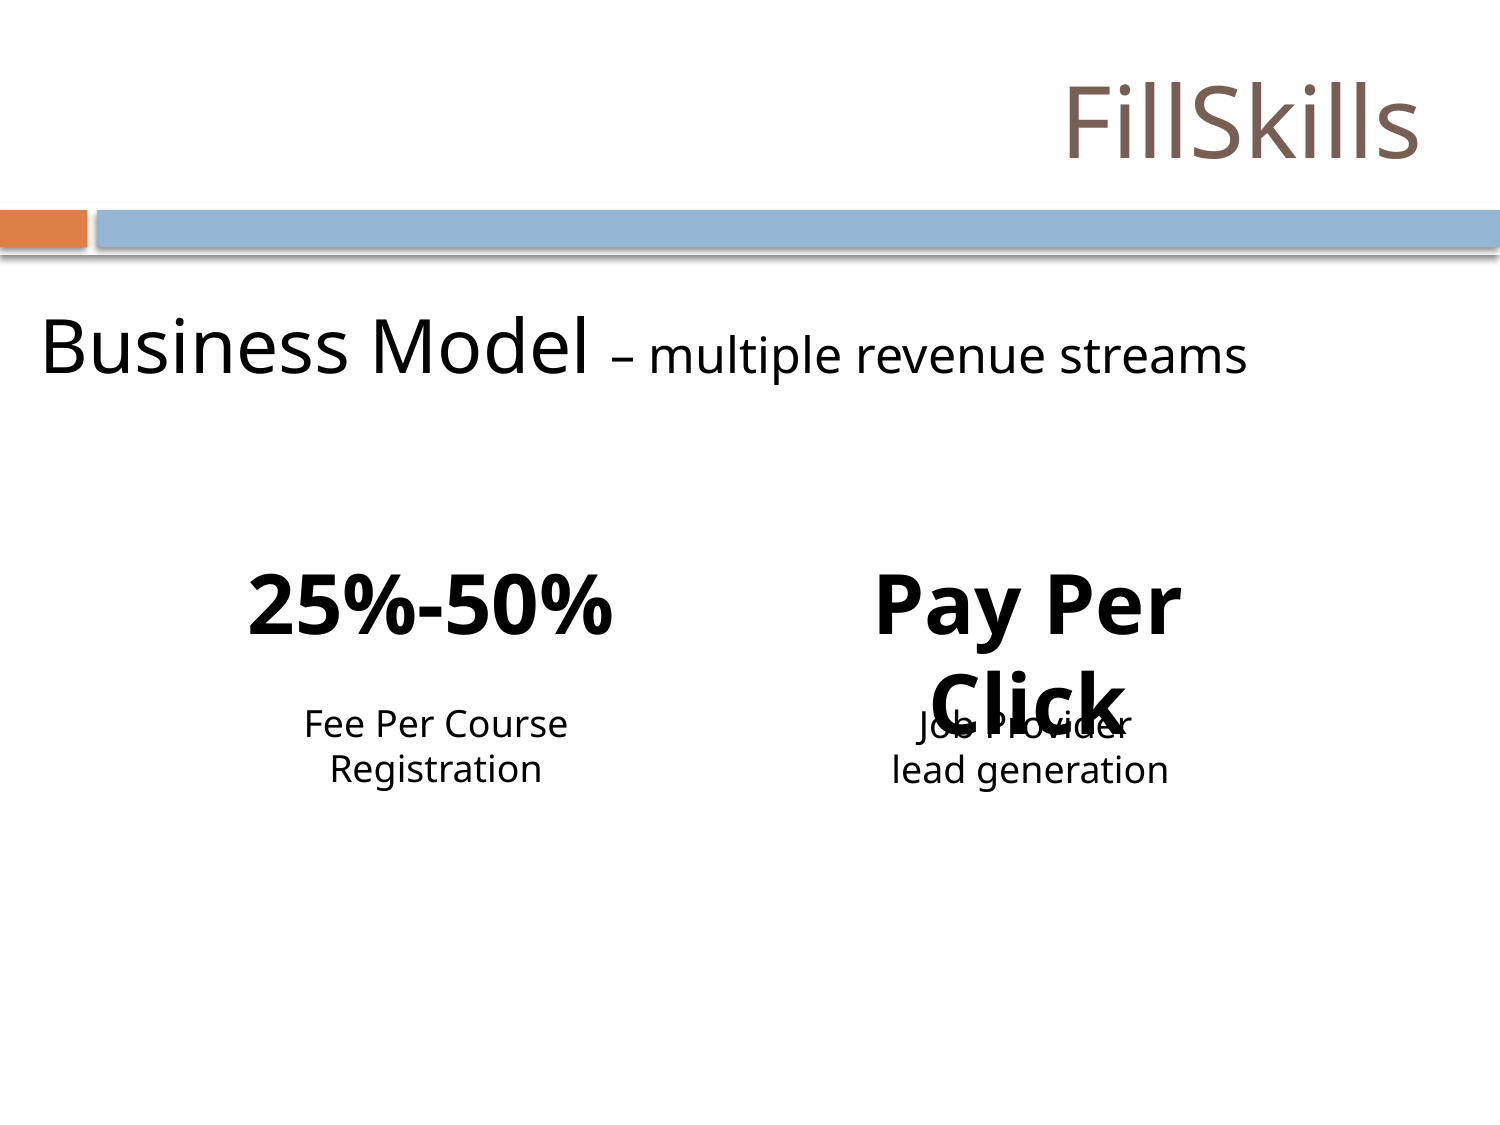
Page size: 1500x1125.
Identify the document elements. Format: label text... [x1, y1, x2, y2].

text_box FillSkills [100, 37, 1438, 200]
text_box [224, 543, 1309, 801]
title Business Model – multiple revenue streams [24, 262, 1363, 425]
